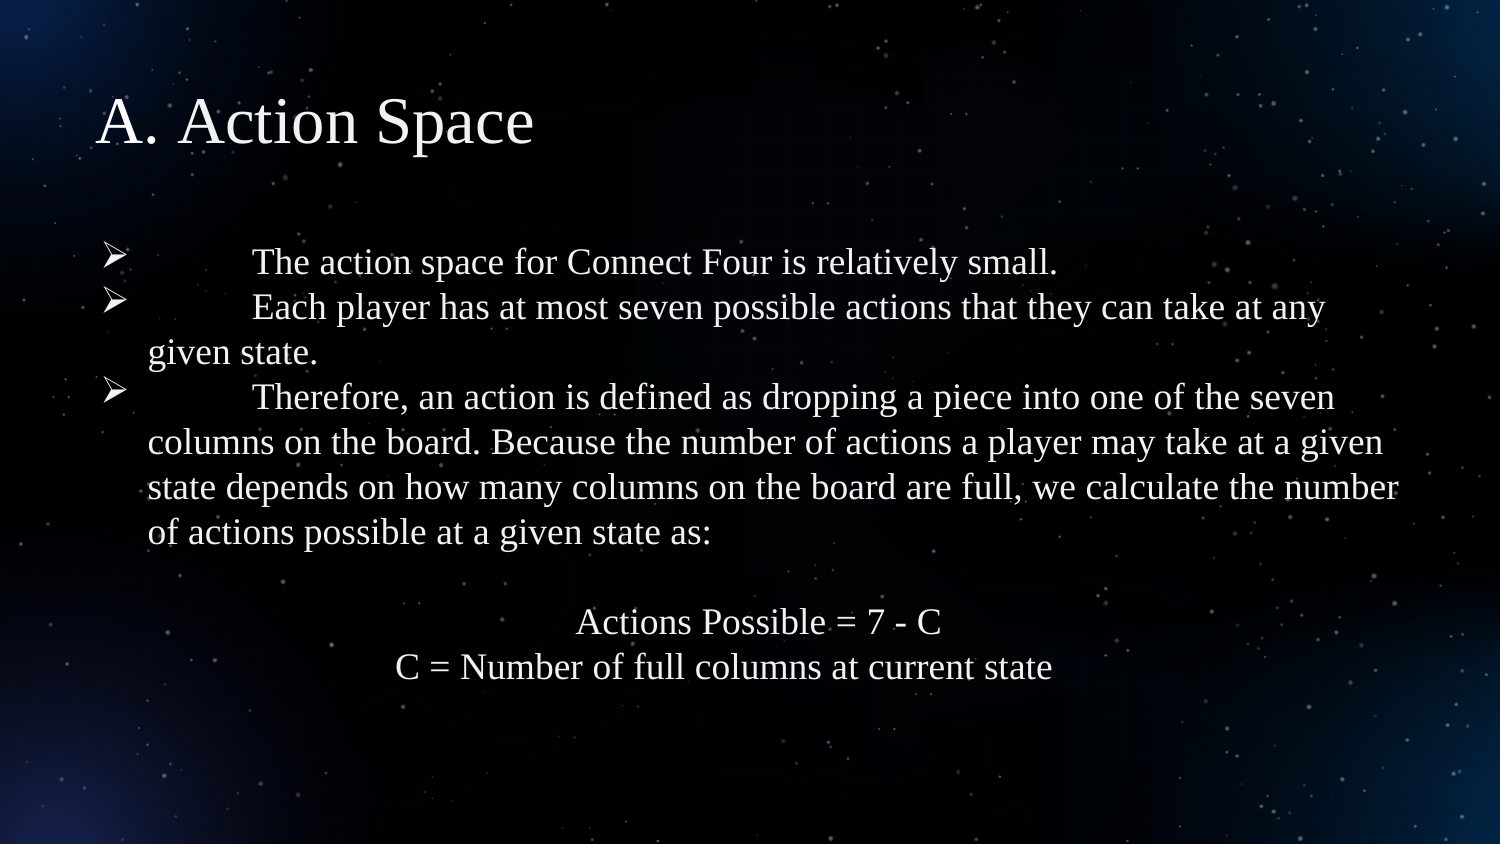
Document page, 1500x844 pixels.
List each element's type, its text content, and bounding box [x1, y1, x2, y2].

text_box A. Action Space The action space for Connect Four is relatively small. Each player has at most seven possible actions that they can take at any given state. Therefore, an action is defined as dropping a piece into one of the seven columns on the board. Because the number of actions a player may take at a given state depends on how many columns on the board are full, we calculate the number of actions possible at a given state as: Actions Possible = 7 - C C = Number of full columns at current state [80, 69, 1425, 785]
picture [0, 0, 1500, 844]
